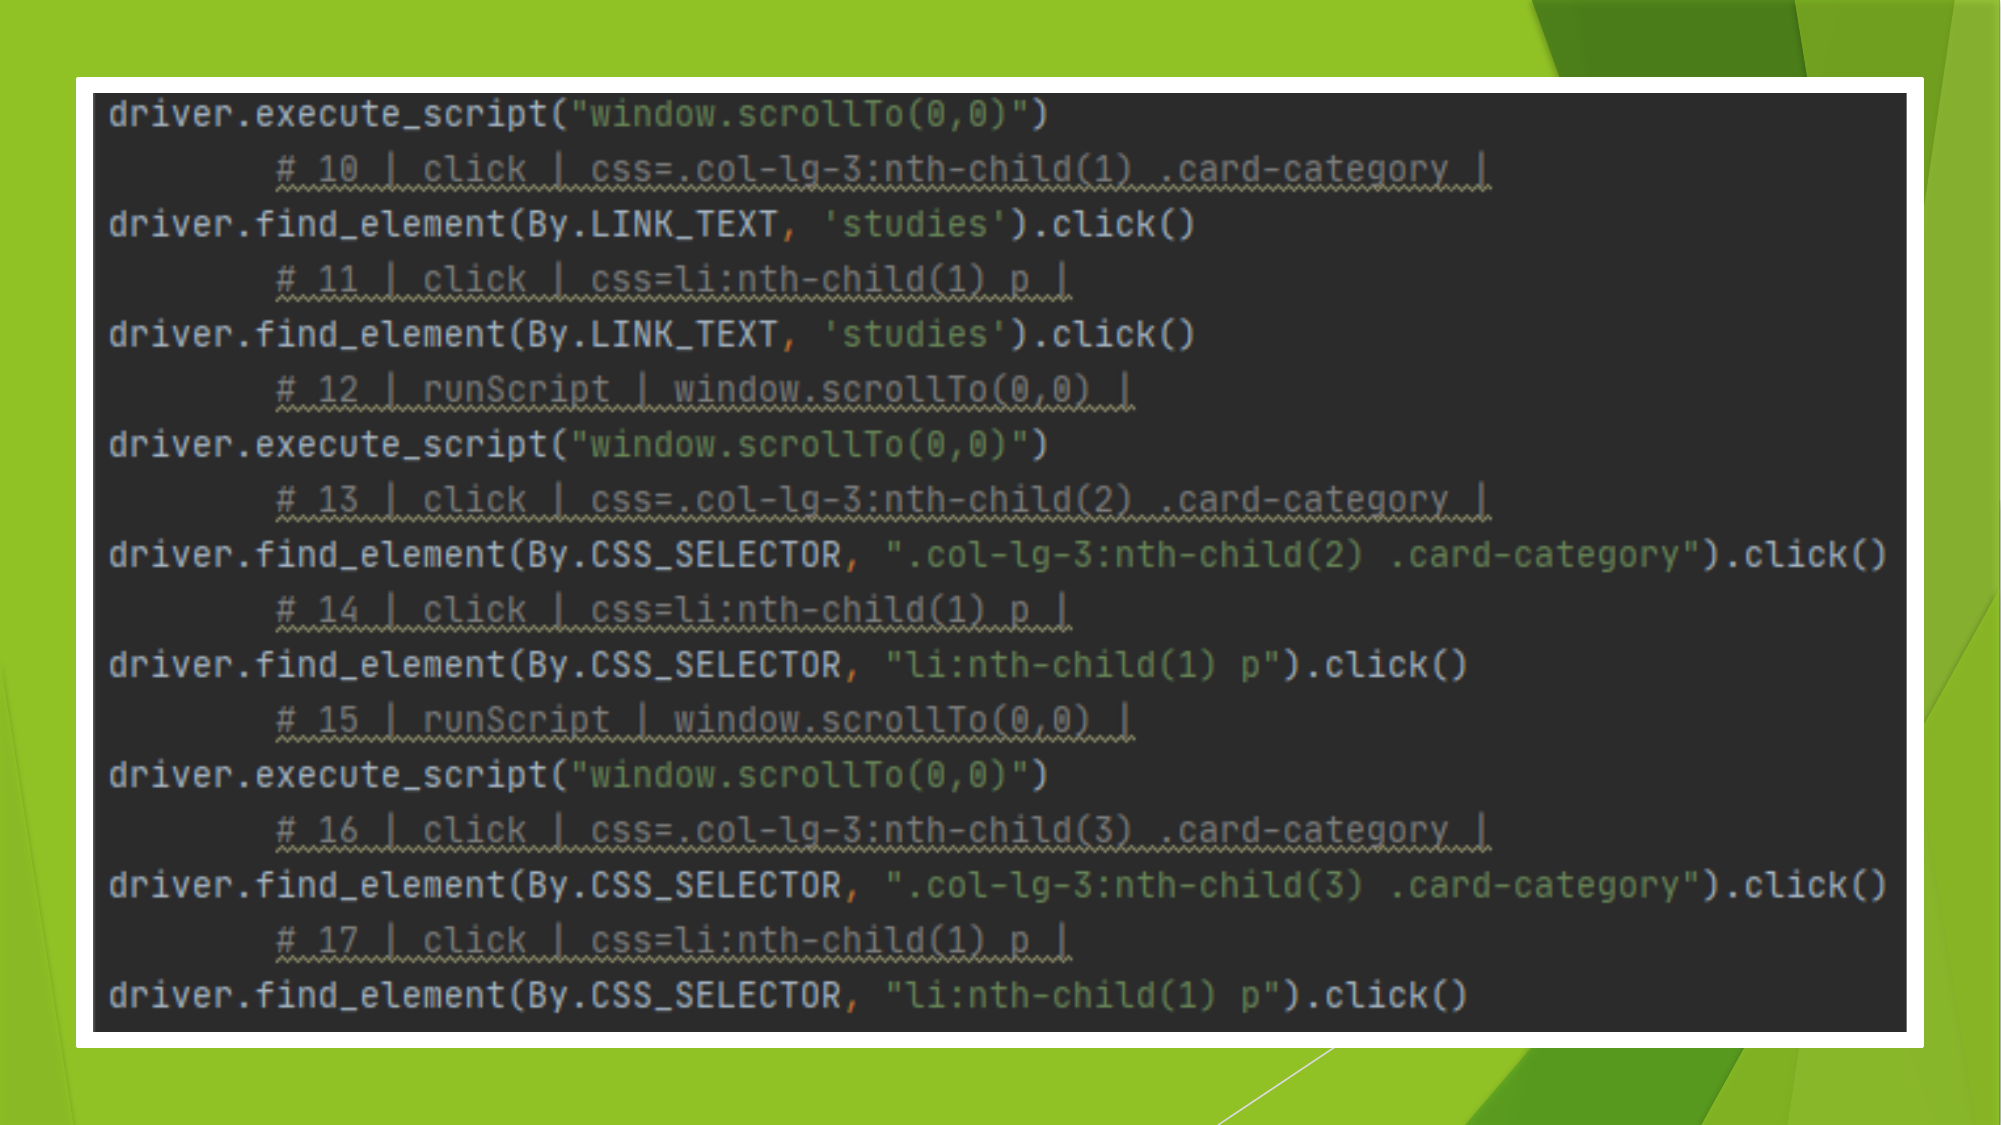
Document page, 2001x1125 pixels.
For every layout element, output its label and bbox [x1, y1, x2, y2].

text_box [0, 0, 2000, 1125]
list [92, 93, 1908, 1032]
